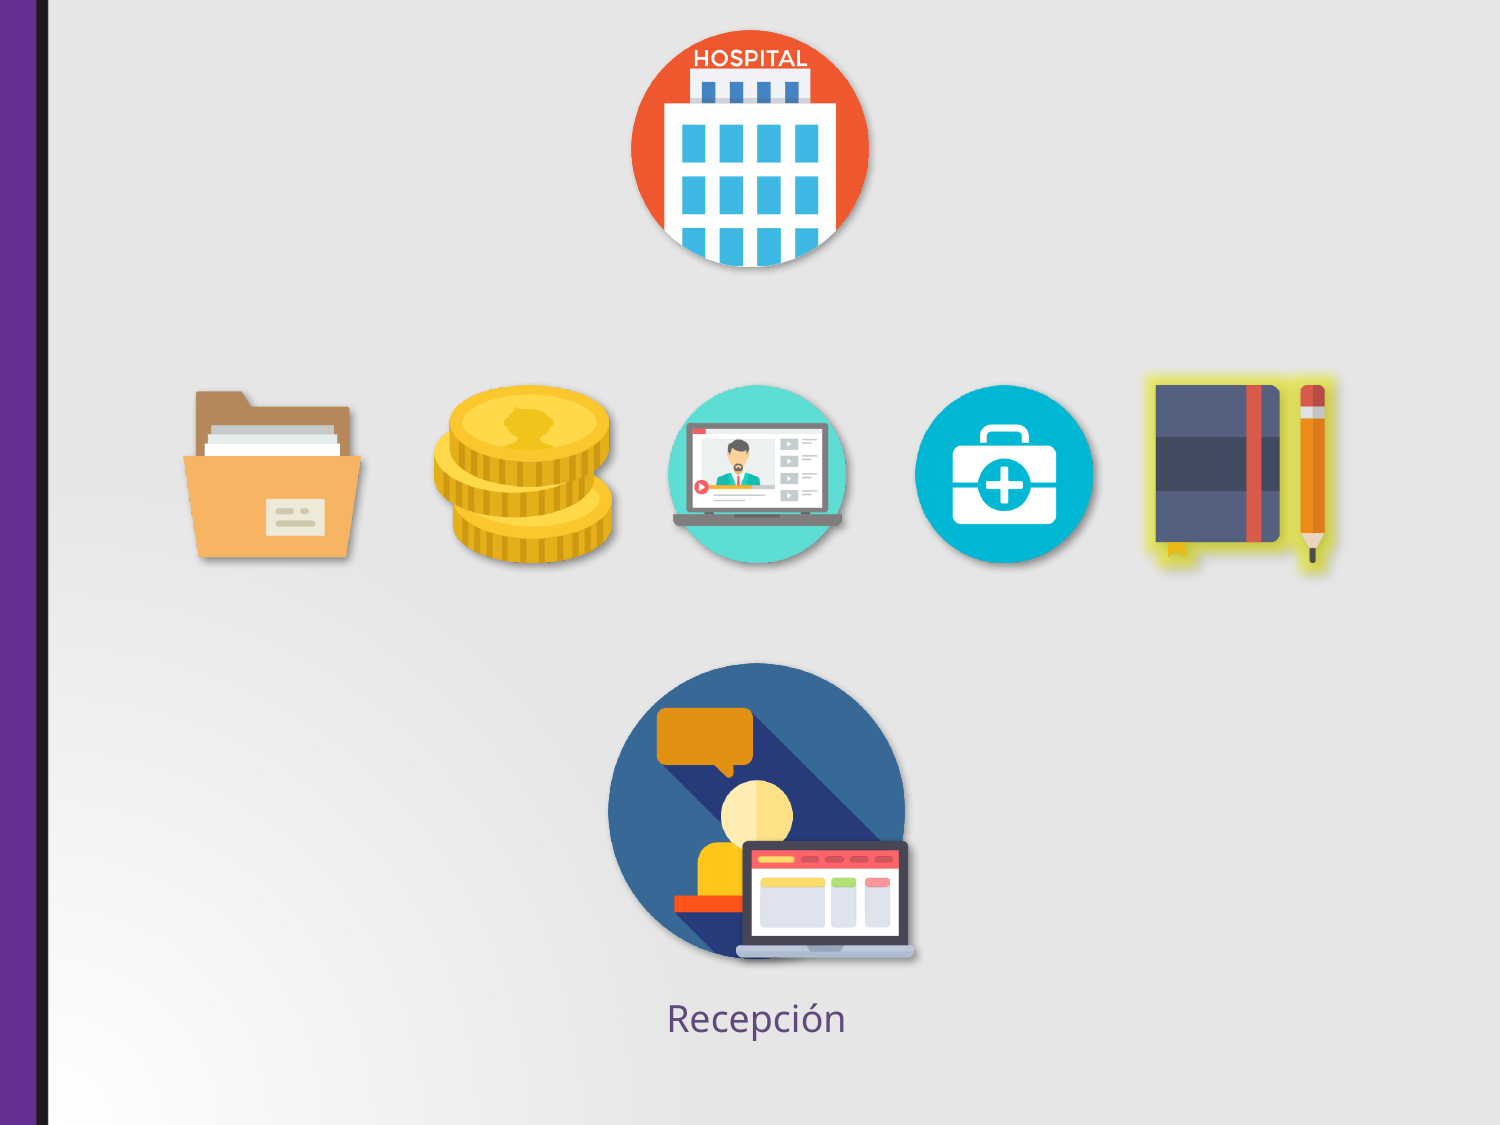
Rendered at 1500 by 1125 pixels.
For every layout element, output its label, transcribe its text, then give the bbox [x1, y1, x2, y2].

picture [0, 0, 1500, 1125]
text_box Recepción [651, 987, 862, 1048]
